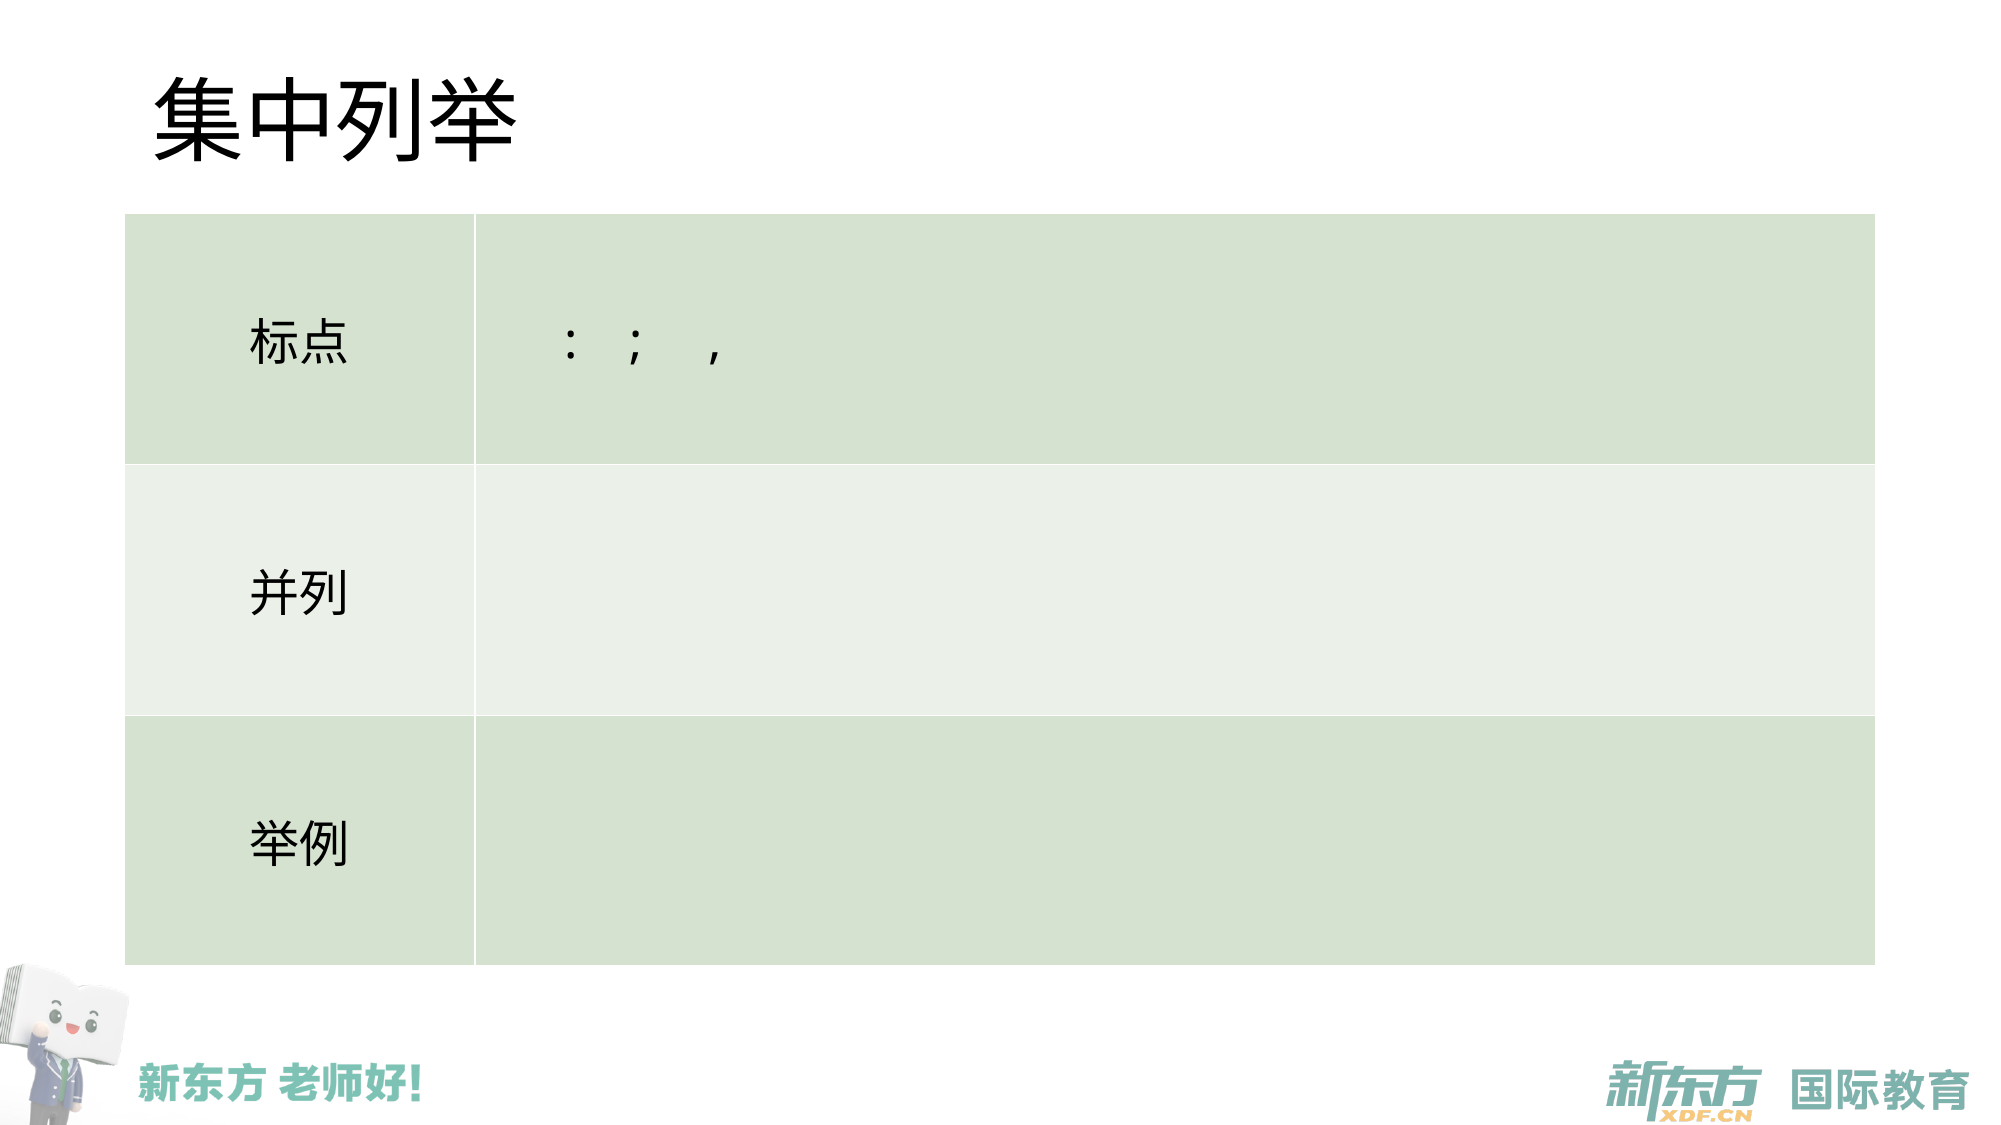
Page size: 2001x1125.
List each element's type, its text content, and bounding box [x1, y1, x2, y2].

table_cell 并列 [138, 1062, 420, 1102]
table_cell 并列 [1572, 1036, 2000, 1125]
table_cell 并列 [125, 465, 474, 715]
table_cell [476, 465, 1875, 715]
table_header 标点 [125, 214, 474, 464]
table_header : ; , [476, 214, 1875, 464]
table_cell [476, 716, 1875, 965]
title 集中列举 [137, 59, 1863, 190]
table_cell 举例 [125, 716, 474, 965]
